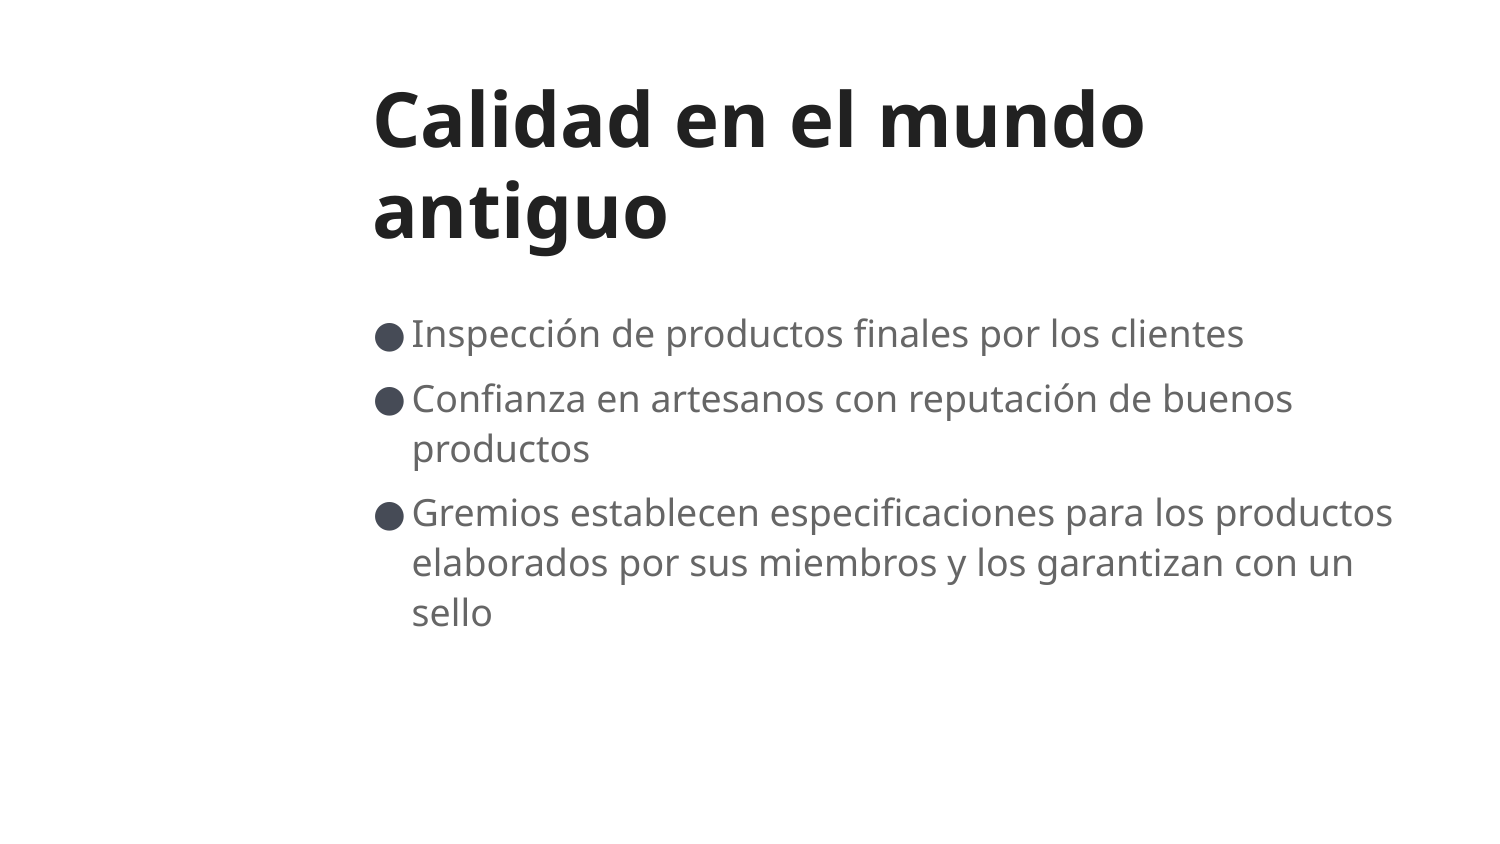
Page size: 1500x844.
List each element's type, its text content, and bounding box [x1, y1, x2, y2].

title Calidad en el mundo antiguo [360, 69, 1440, 262]
list Inspección de productos finales por los clientes Confianza en artesanos con reputación de buenos productos Gremios establecen especificaciones para los productos elaborados por sus miembros y los garantizan con un sello [360, 300, 1440, 750]
